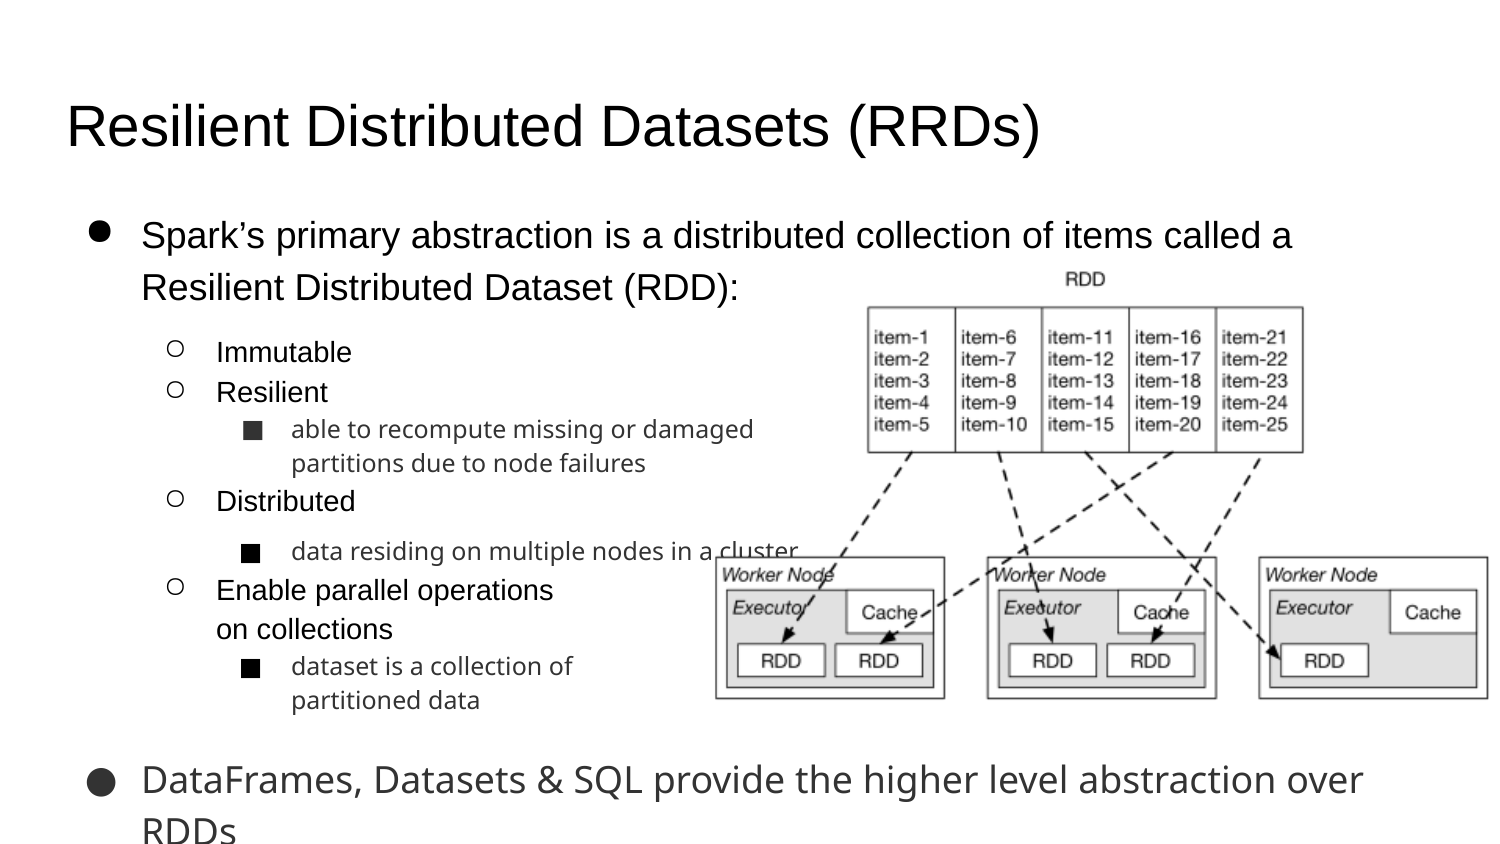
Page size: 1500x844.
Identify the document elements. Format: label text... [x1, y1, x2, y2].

title Resilient Distributed Datasets (RRDs) [51, 72, 1449, 167]
list Spark’s primary abstraction is a distributed collection of items called a Resilient Distributed Dataset (RDD): Immutable Resilient able to recompute missing or damaged partitions due to node failures Distributed data residing on multiple nodes in a cluster Enable parallel operations on collections dataset is a collection of partitioned data DataFrames, Datasets & SQL provide the higher level abstraction over RDDs [51, 189, 1449, 750]
picture [703, 250, 1500, 713]
